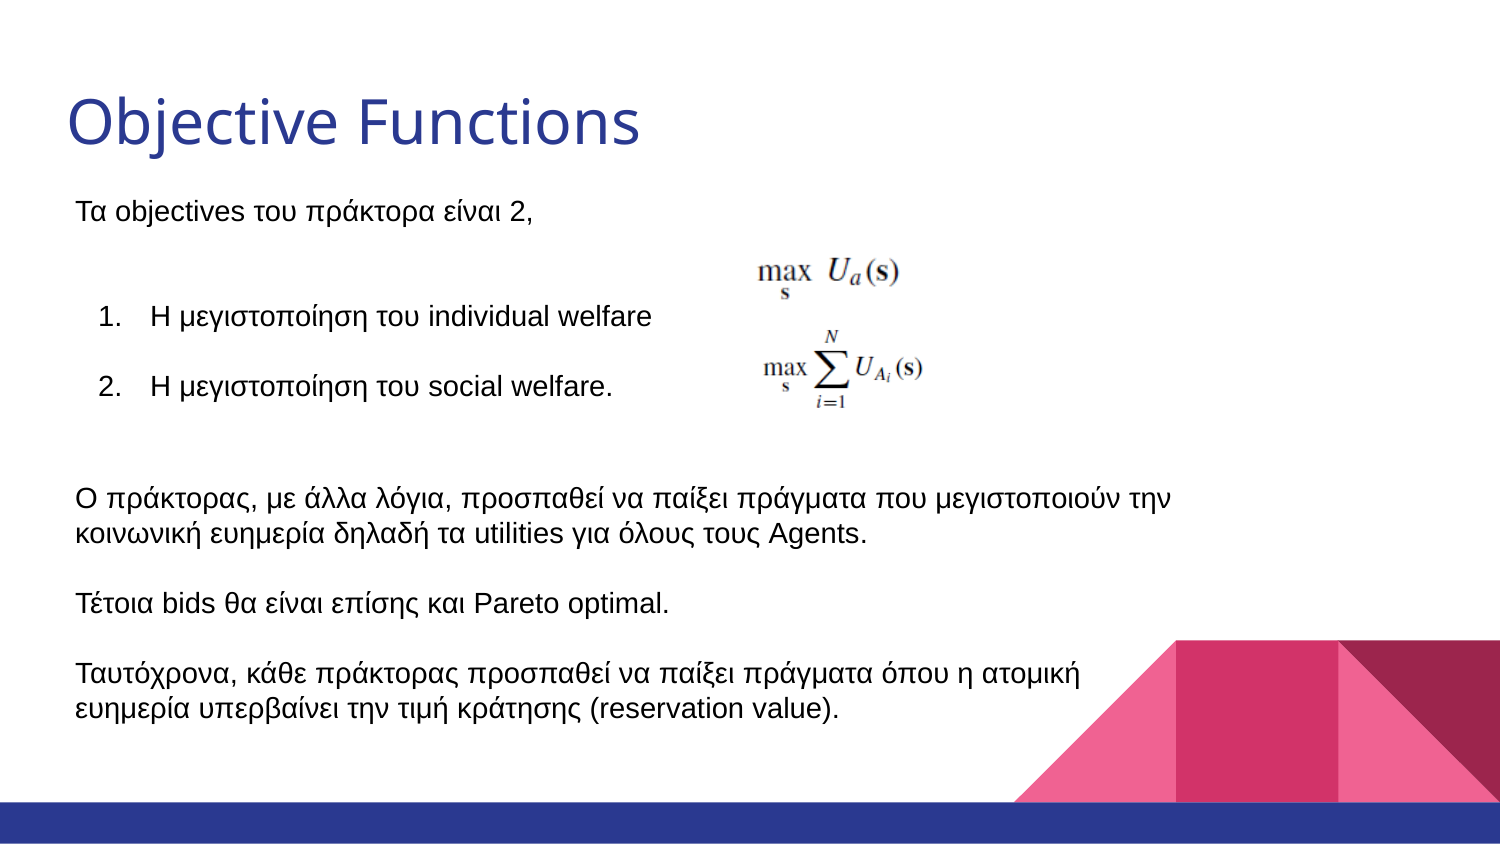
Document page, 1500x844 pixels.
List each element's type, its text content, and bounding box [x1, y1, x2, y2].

picture [752, 322, 935, 423]
text_box Τα objectives του πράκτορα είναι 2, H μεγιστοποίηση του individual welfare H μεγιστοποίηση του social welfare. [60, 177, 1458, 399]
picture [743, 240, 926, 318]
text_box Ο πράκτορας, με άλλα λόγια, προσπαθεί να παίξει πράγματα που μεγιστοποιούν την κοινωνική ευημερία δηλαδή τα utilities για όλους τους Agents. Τέτοια bids θα είναι επίσης και Pareto optimal. Ταυτόχρονα, κάθε πράκτορας προσπαθεί να παίξει πράγματα όπου η ατομική ευημερία υπερβαίνει την τιμή κράτησης (reservation value). [60, 464, 1201, 739]
title Objective Functions [51, 67, 1449, 167]
